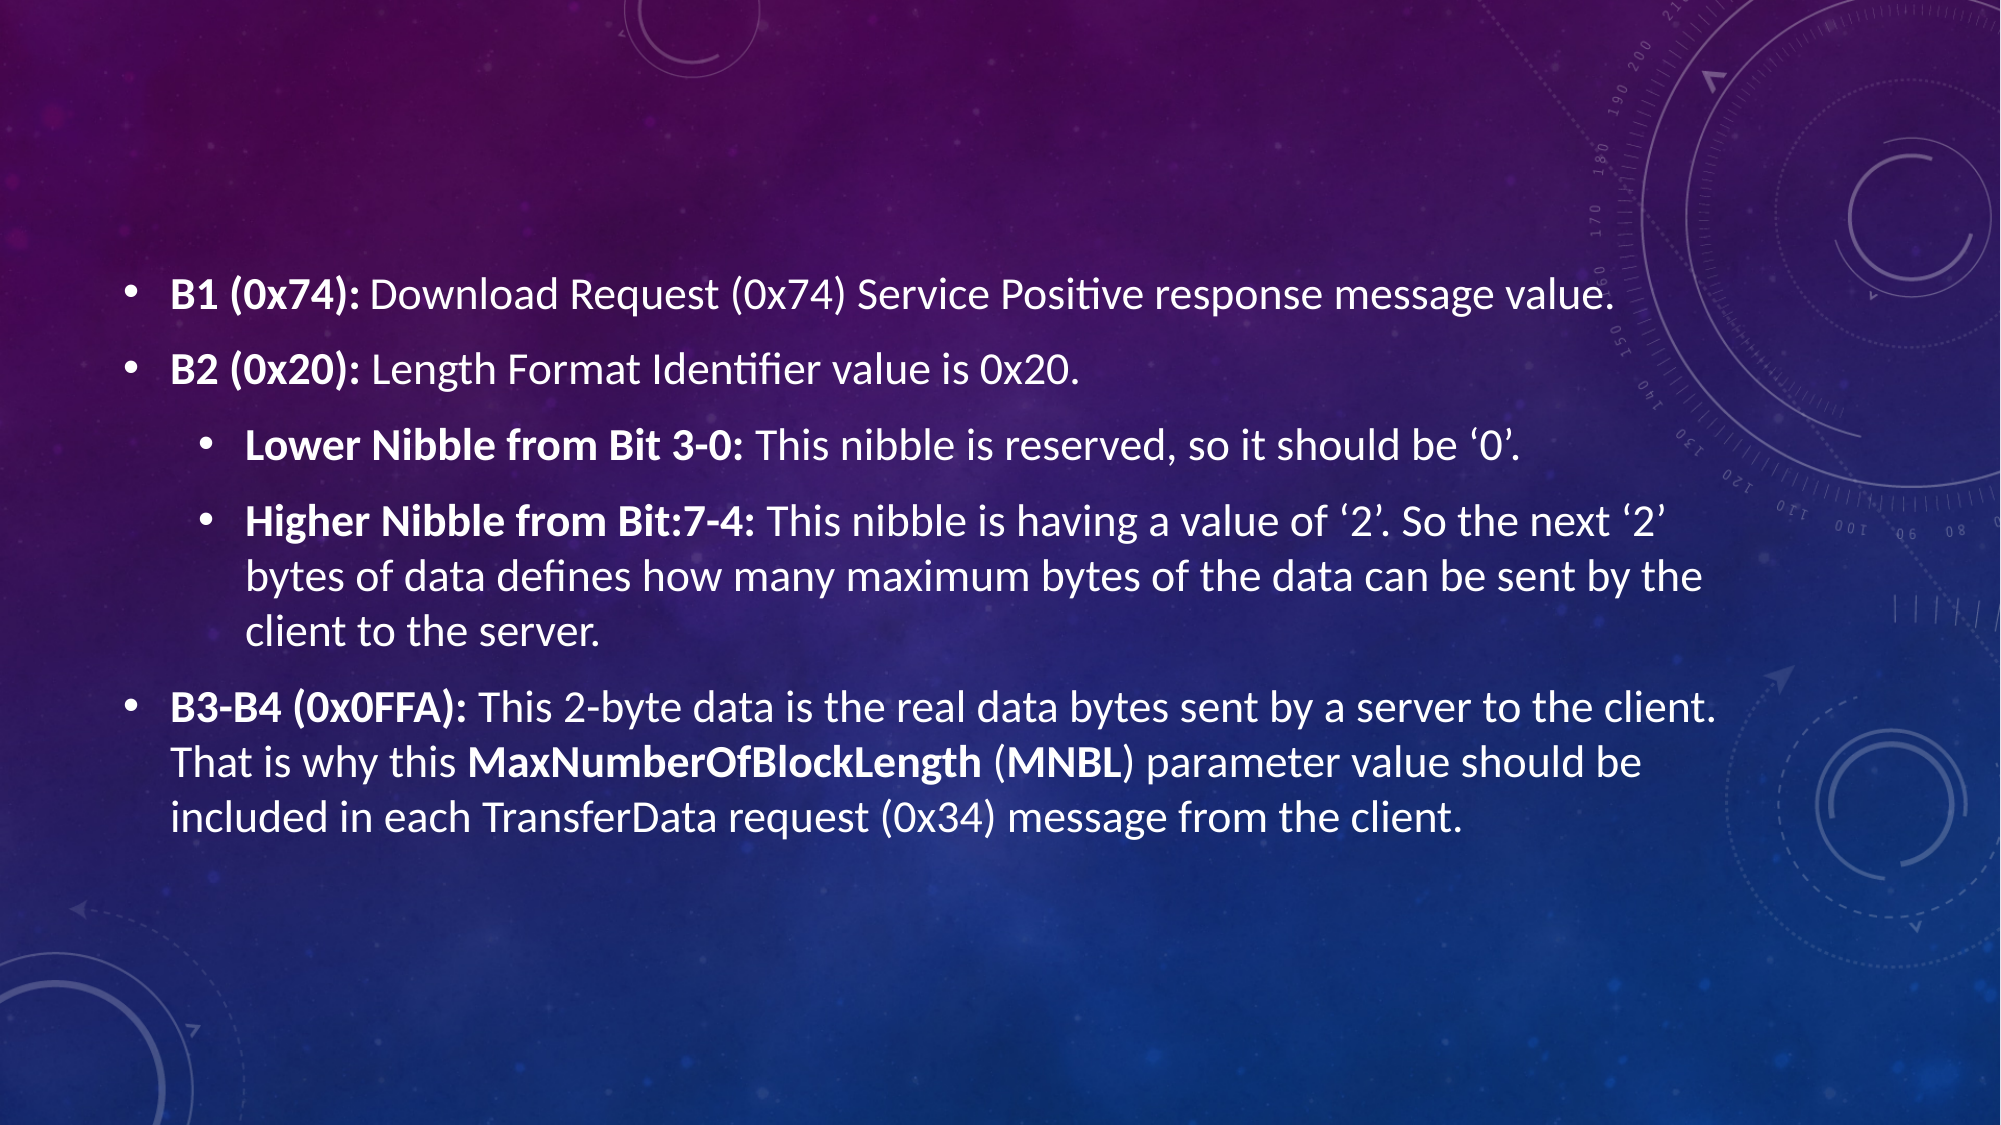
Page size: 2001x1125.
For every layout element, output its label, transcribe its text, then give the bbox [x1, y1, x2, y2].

list B1 (0x74): Download Request (0x74) Service Positive response message value. B2 (0x20): Length Format Identifier value is 0x20. Lower Nibble from Bit 3-0: This nibble is reserved, so it should be ‘0’. Higher Nibble from Bit:7-4: This nibble is having a value of ‘2’. So the next ‘2’ bytes of data defines how many maximum bytes of the data can be sent by the client to the server. B3-B4 (0x0FFA): This 2-byte data is the real data bytes sent by a server to the client. That is why this MaxNumberOfBlockLength (MNBL) parameter value should be included in each TransferData request (0x34) message from the client. [108, 195, 1771, 976]
picture [0, 0, 2001, 1125]
